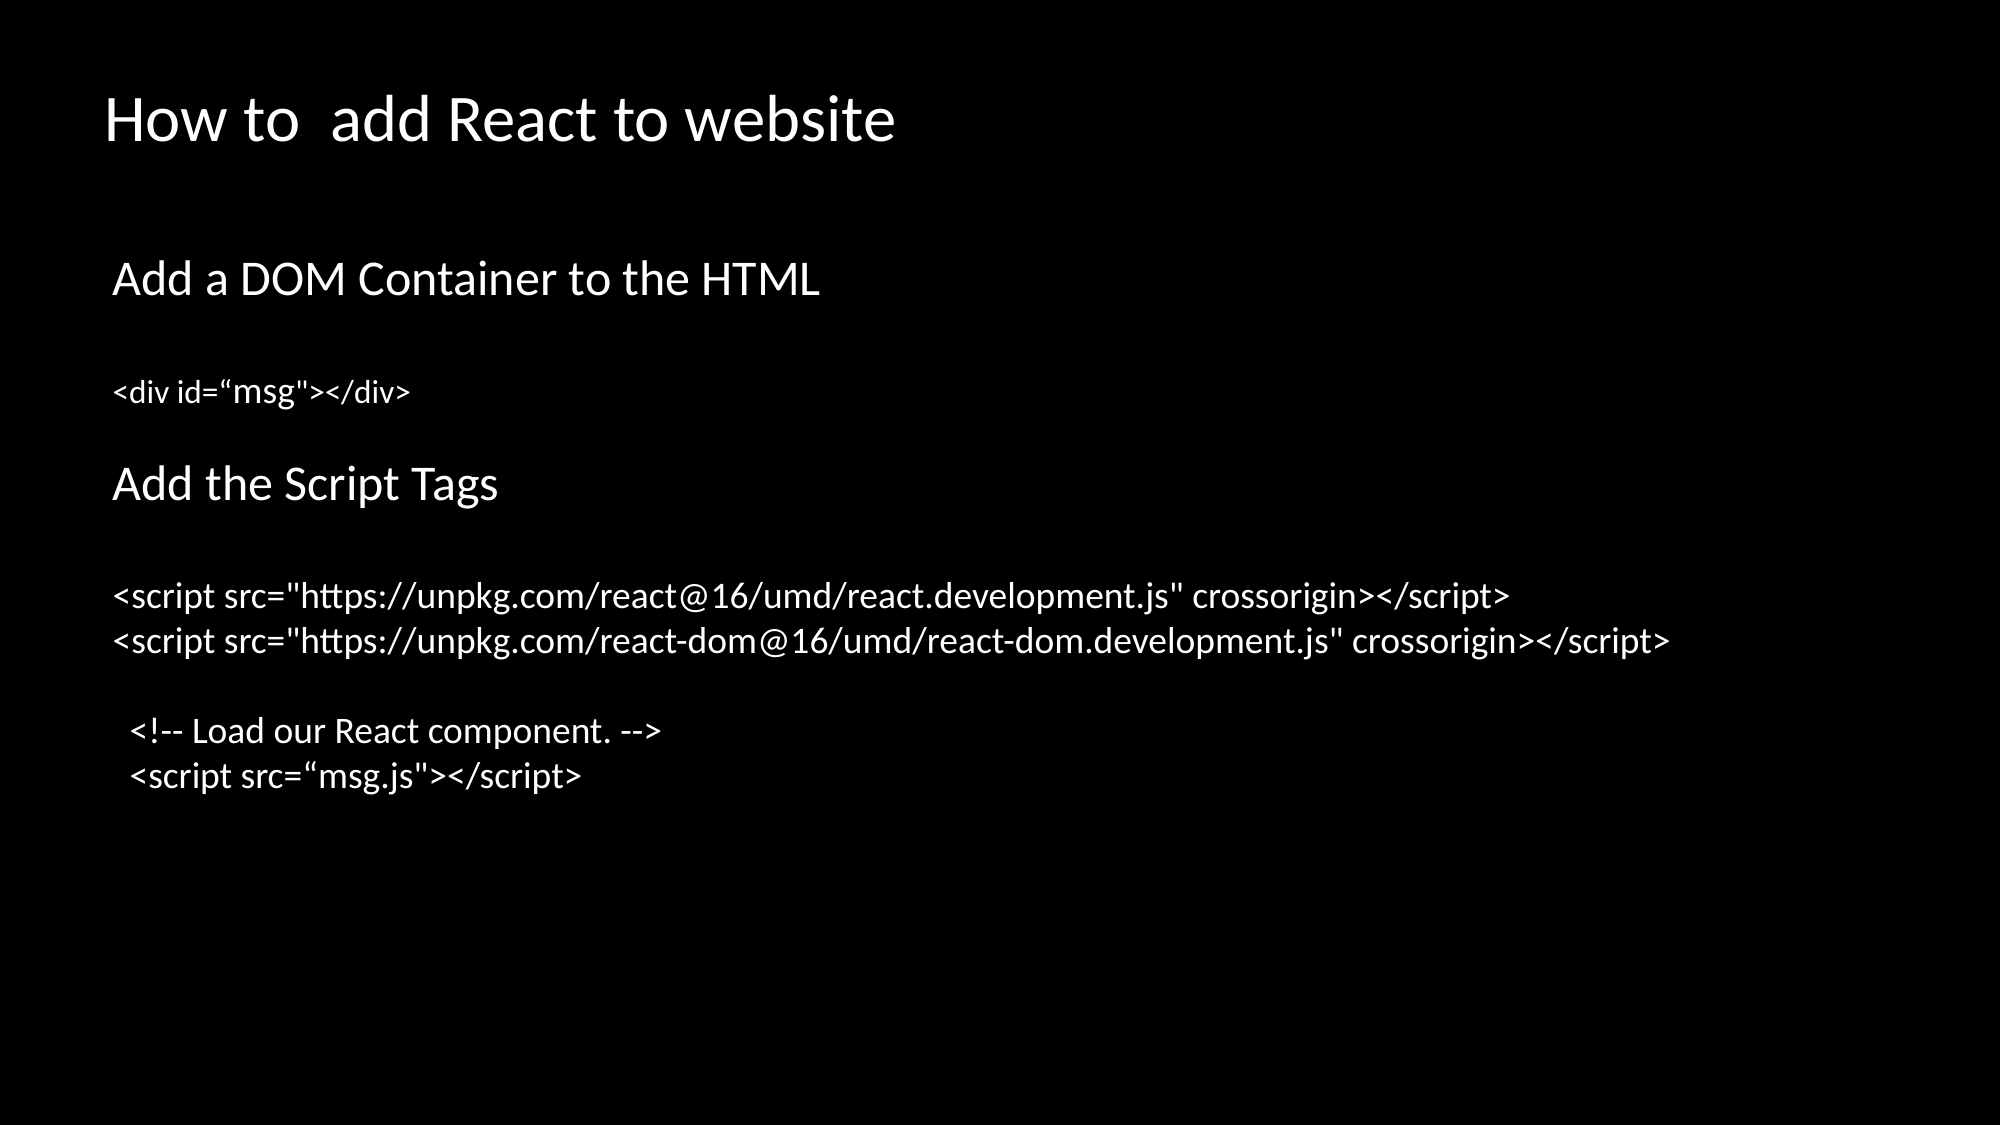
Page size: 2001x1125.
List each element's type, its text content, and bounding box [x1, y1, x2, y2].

text_box Add a DOM Container to the HTML <div id=“msg"></div> Add the Script Tags <script src="https://unpkg.com/react@16/umd/react.development.js" crossorigin></script> <script src="https://unpkg.com/react-dom@16/umd/react-dom.development.js" crossorigin></script> <!-- Load our React component. --> <script src=“msg.js"></script> [97, 238, 1969, 894]
text_box How to add React to website [89, 67, 1692, 163]
